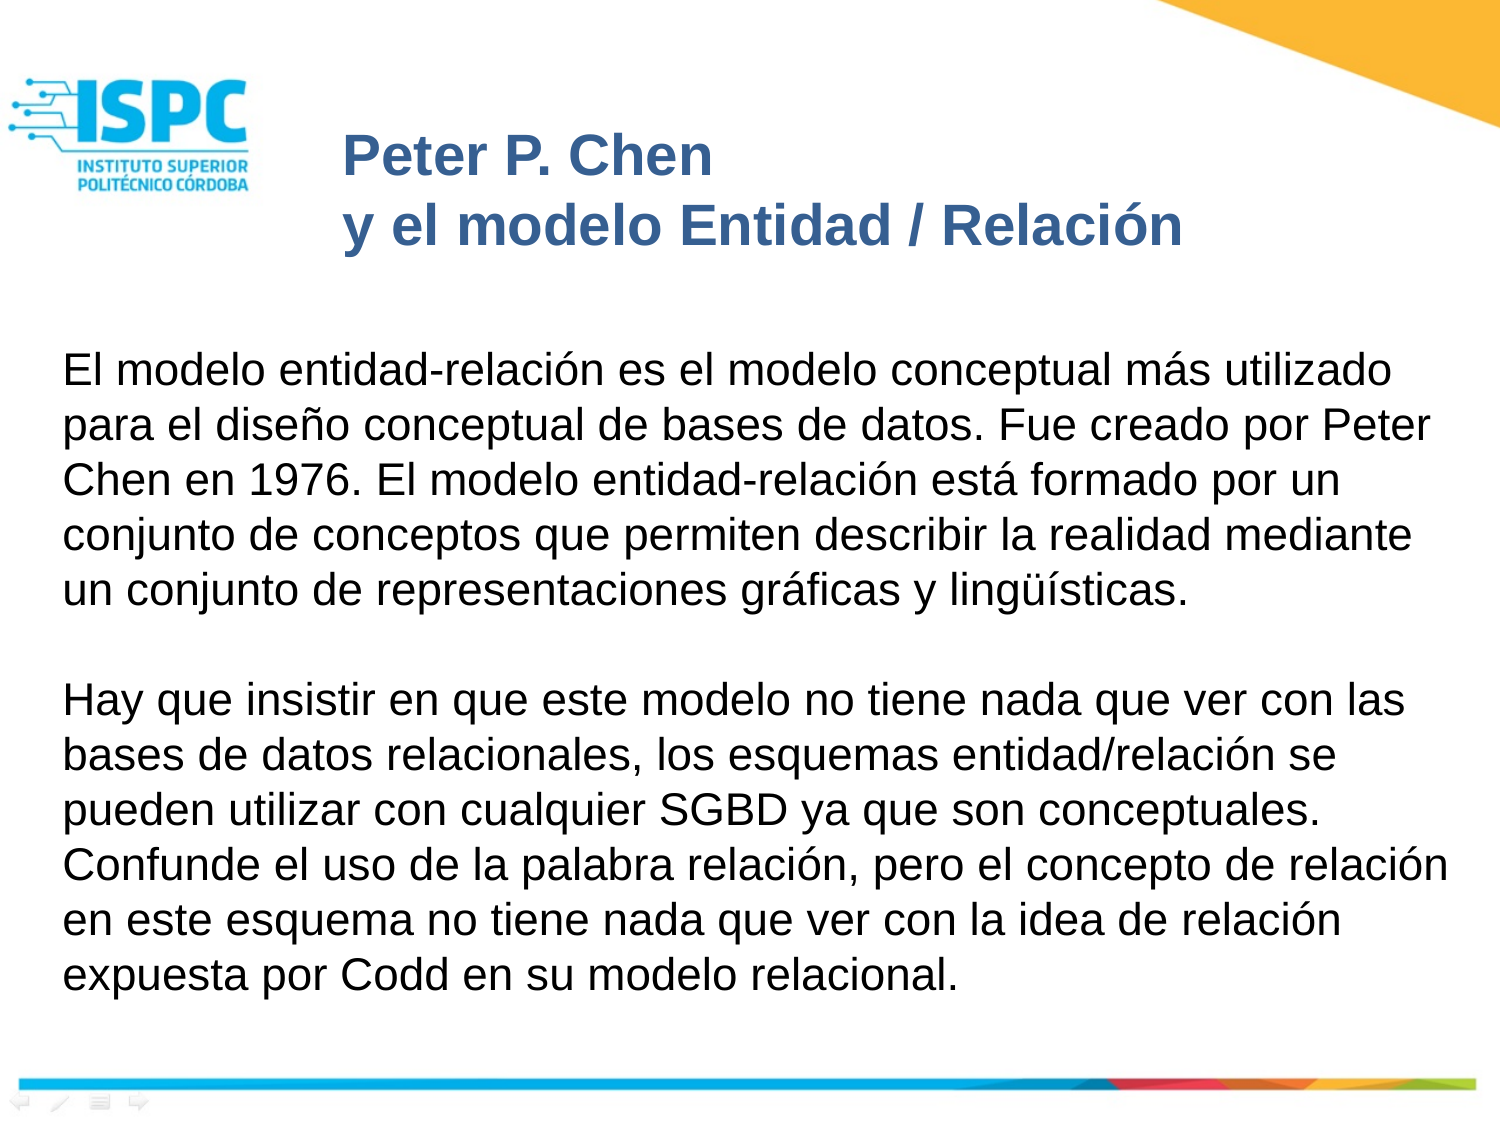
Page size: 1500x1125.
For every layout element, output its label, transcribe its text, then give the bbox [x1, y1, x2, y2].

picture [0, 0, 1500, 1125]
text_box El modelo entidad-relación es el modelo conceptual más utilizado para el diseño conceptual de bases de datos. Fue creado por Peter Chen en 1976. El modelo entidad-relación está formado por un conjunto de conceptos que permiten describir la realidad mediante un conjunto de representaciones gráficas y lingüísticas. Hay que insistir en que este modelo no tiene nada que ver con las bases de datos relacionales, los esquemas entidad/relación se pueden utilizar con cualquier SGBD ya que son conceptuales. Confunde el uso de la palabra relación, pero el concepto de relación en este esquema no tiene nada que ver con la idea de relación expuesta por Codd en su modelo relacional. [47, 332, 1476, 1007]
text_box Peter P. Chen y el modelo Entidad / Relación [327, 109, 1217, 265]
